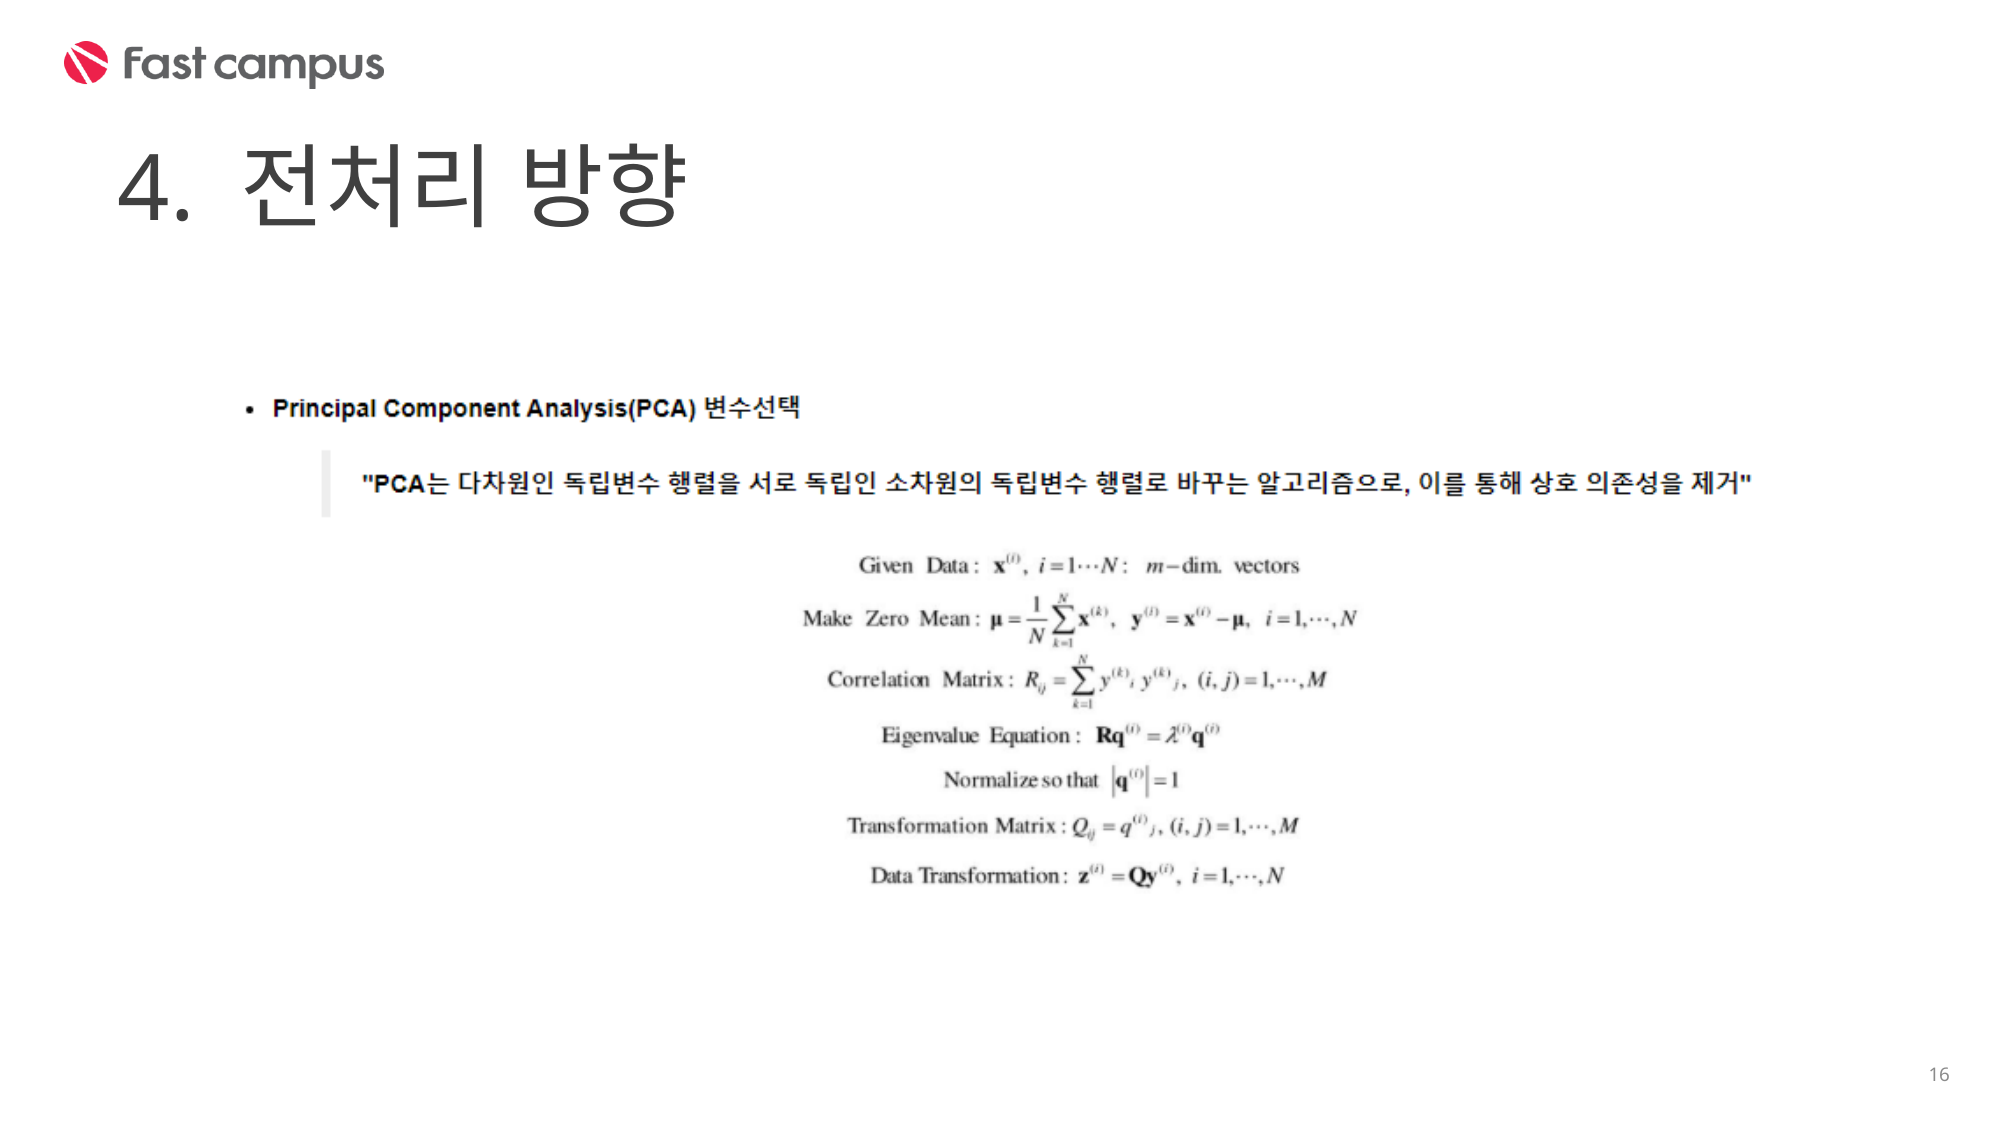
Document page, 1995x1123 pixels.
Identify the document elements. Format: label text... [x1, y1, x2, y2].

title 4. 전처리 방향 [99, 90, 1896, 278]
slide_number 16 [1502, 1045, 1969, 1106]
picture [64, 41, 384, 89]
picture [228, 375, 1766, 908]
